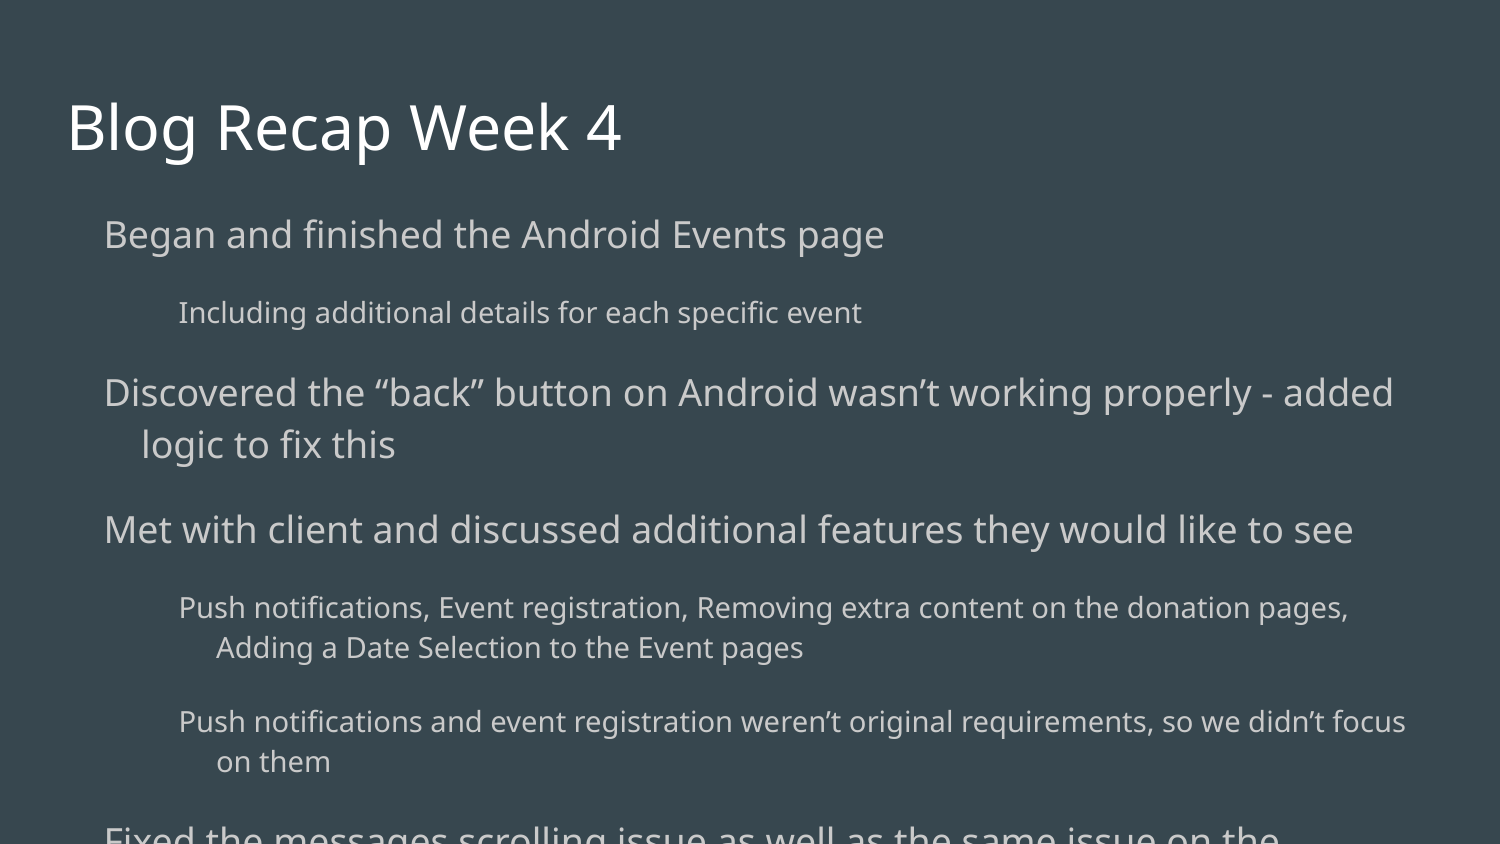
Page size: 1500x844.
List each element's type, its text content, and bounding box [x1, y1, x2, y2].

list Began and finished the Android Events page Including additional details for each specific event Discovered the “back” button on Android wasn’t working properly - added logic to fix this Met with client and discussed additional features they would like to see Push notifications, Event registration, Removing extra content on the donation pages, Adding a Date Selection to the Event pages Push notifications and event registration weren’t original requirements, so we didn’t focus on them Fixed the messages scrolling issue as well as the same issue on the donation page [51, 189, 1449, 750]
title Blog Recap Week 4 [51, 72, 1449, 167]
